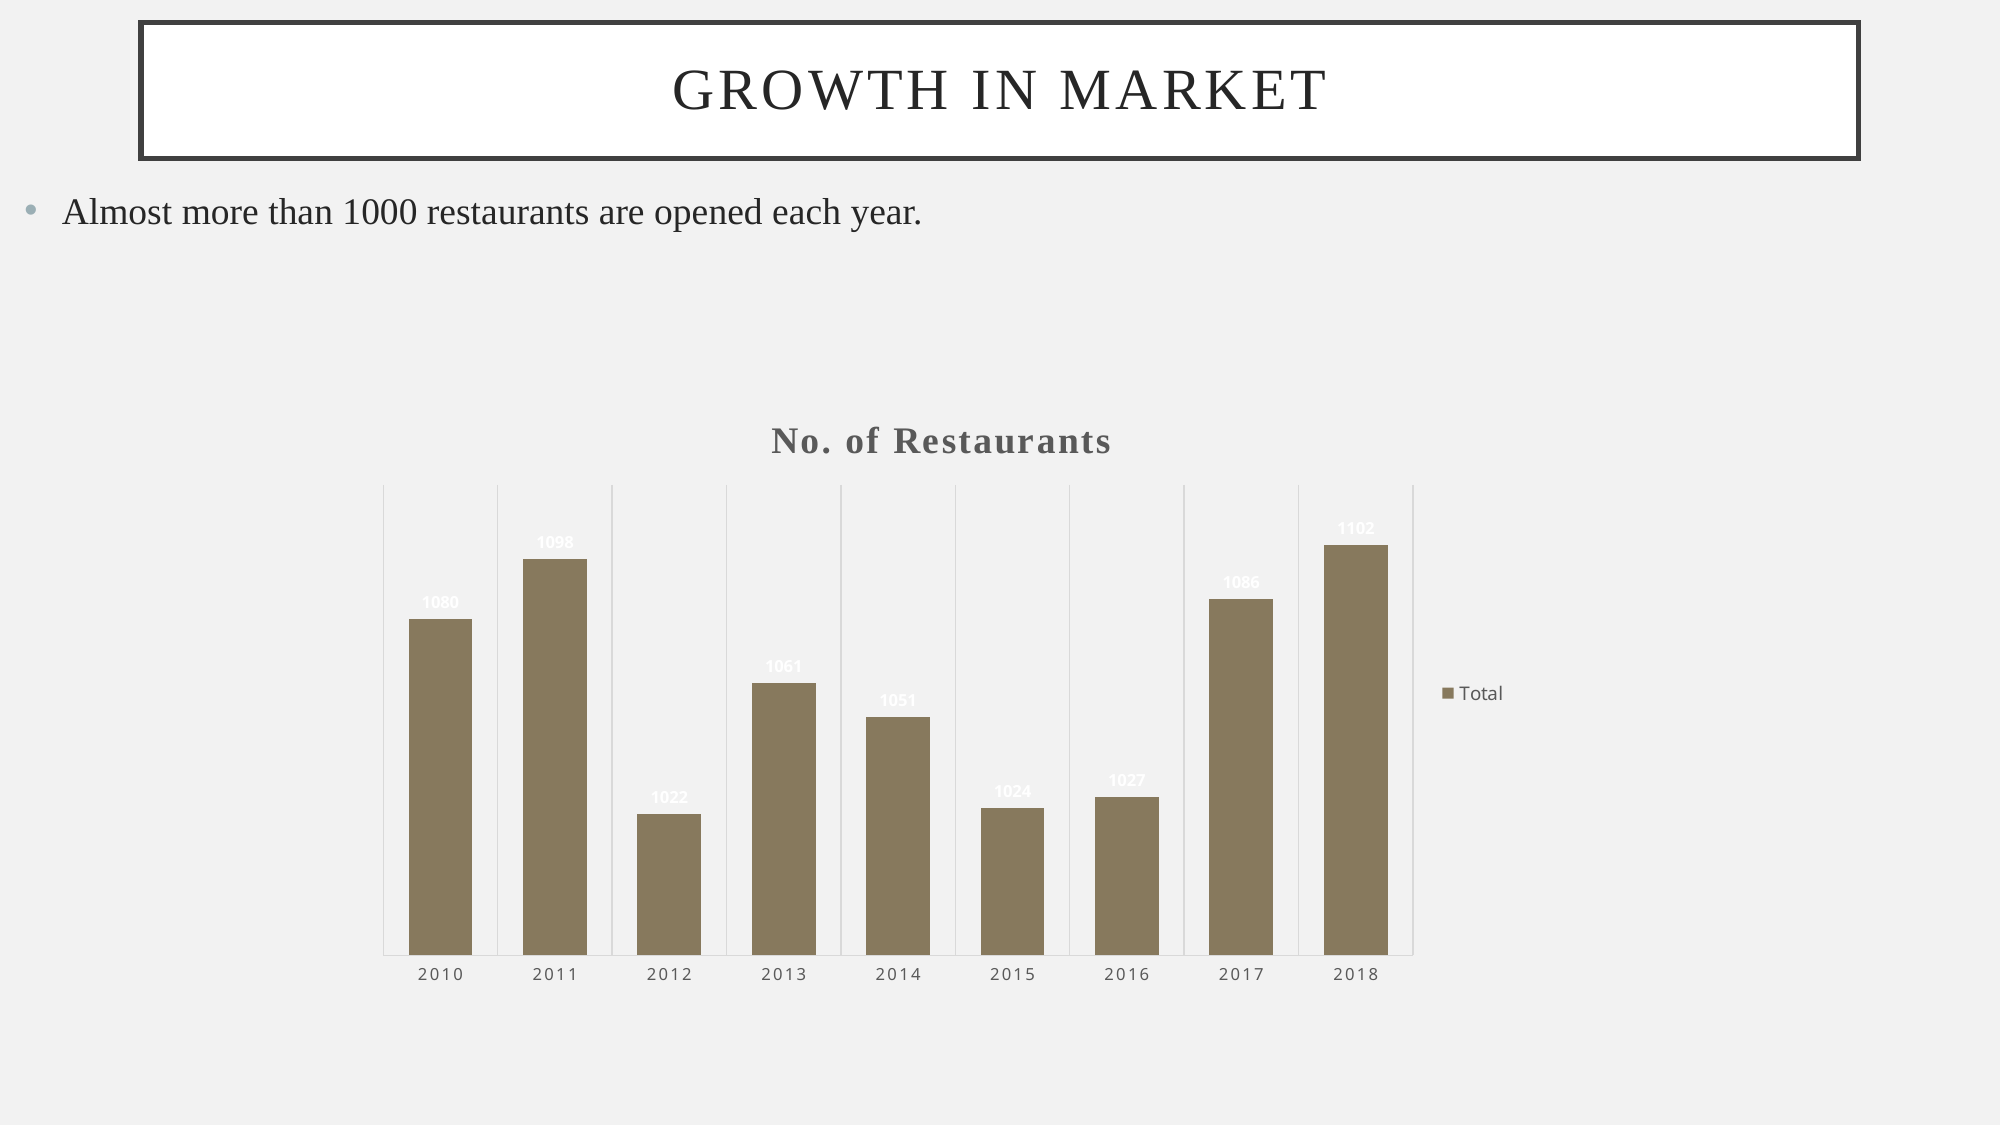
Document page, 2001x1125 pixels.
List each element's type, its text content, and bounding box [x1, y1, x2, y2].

list Almost more than 1000 restaurants are opened each year. [9, 179, 1567, 273]
title Growth in market [138, 20, 1861, 161]
chart [360, 389, 1522, 997]
